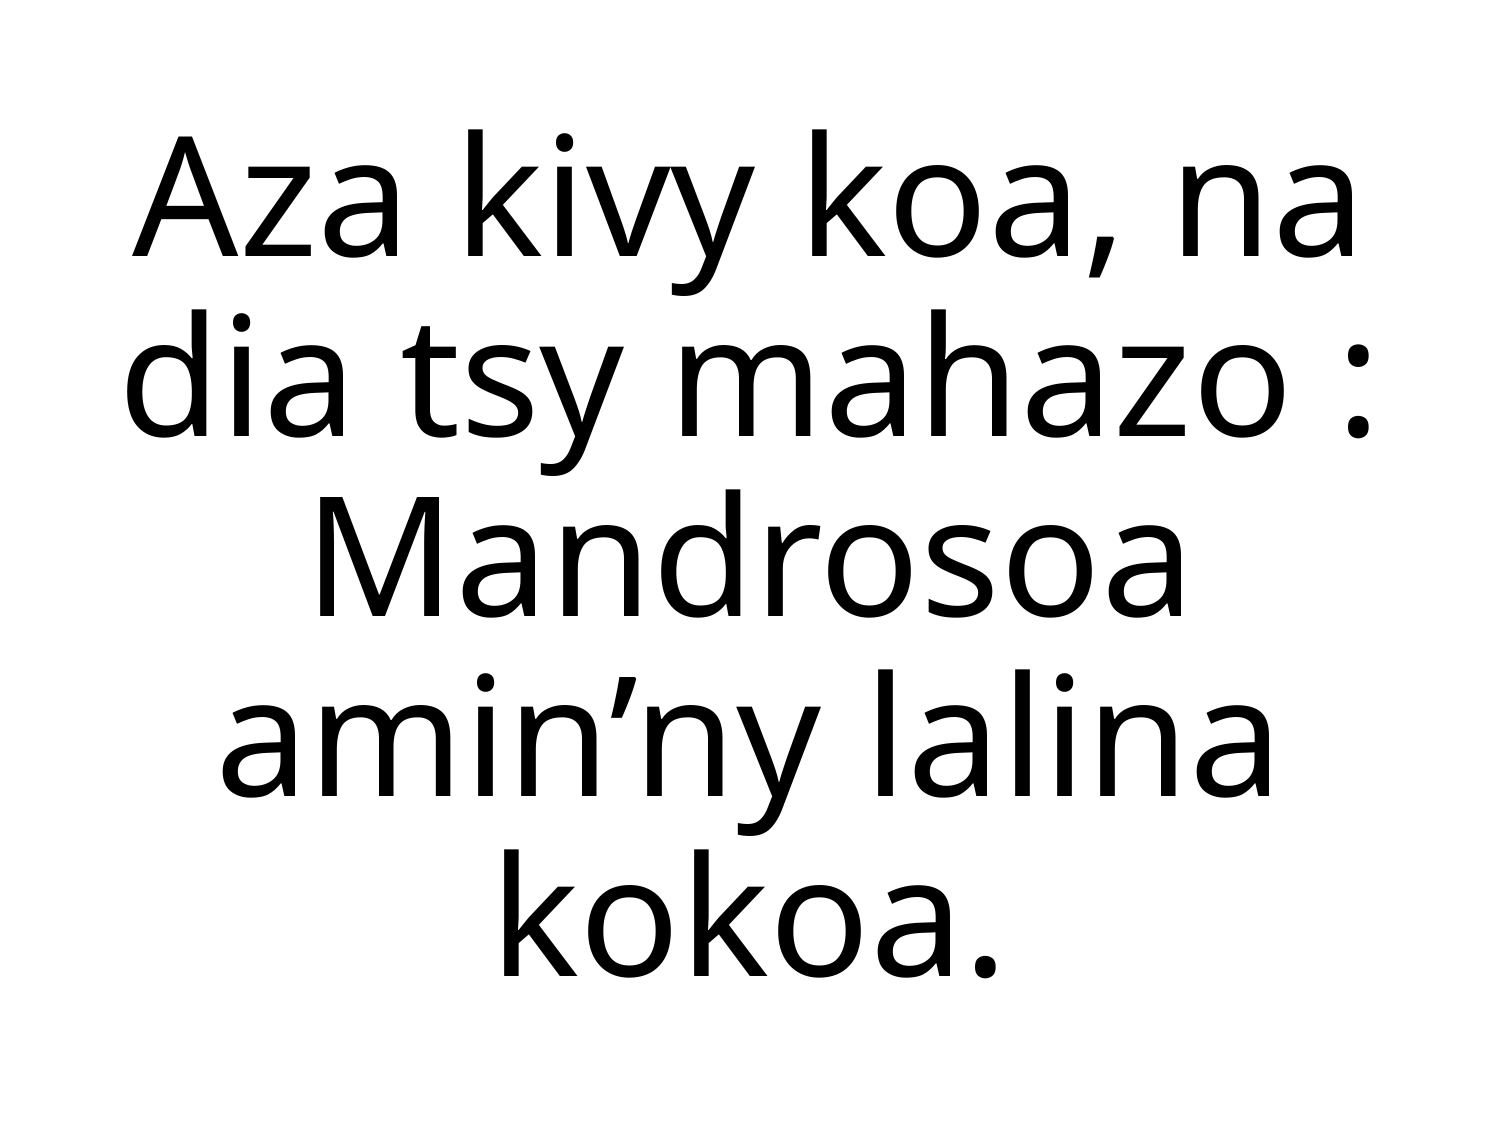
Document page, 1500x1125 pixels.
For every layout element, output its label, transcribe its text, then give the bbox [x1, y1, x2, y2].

title Aza kivy koa, na dia tsy mahazo : Mandrosoa amin’ny lalina kokoa. [0, 453, 1500, 672]
